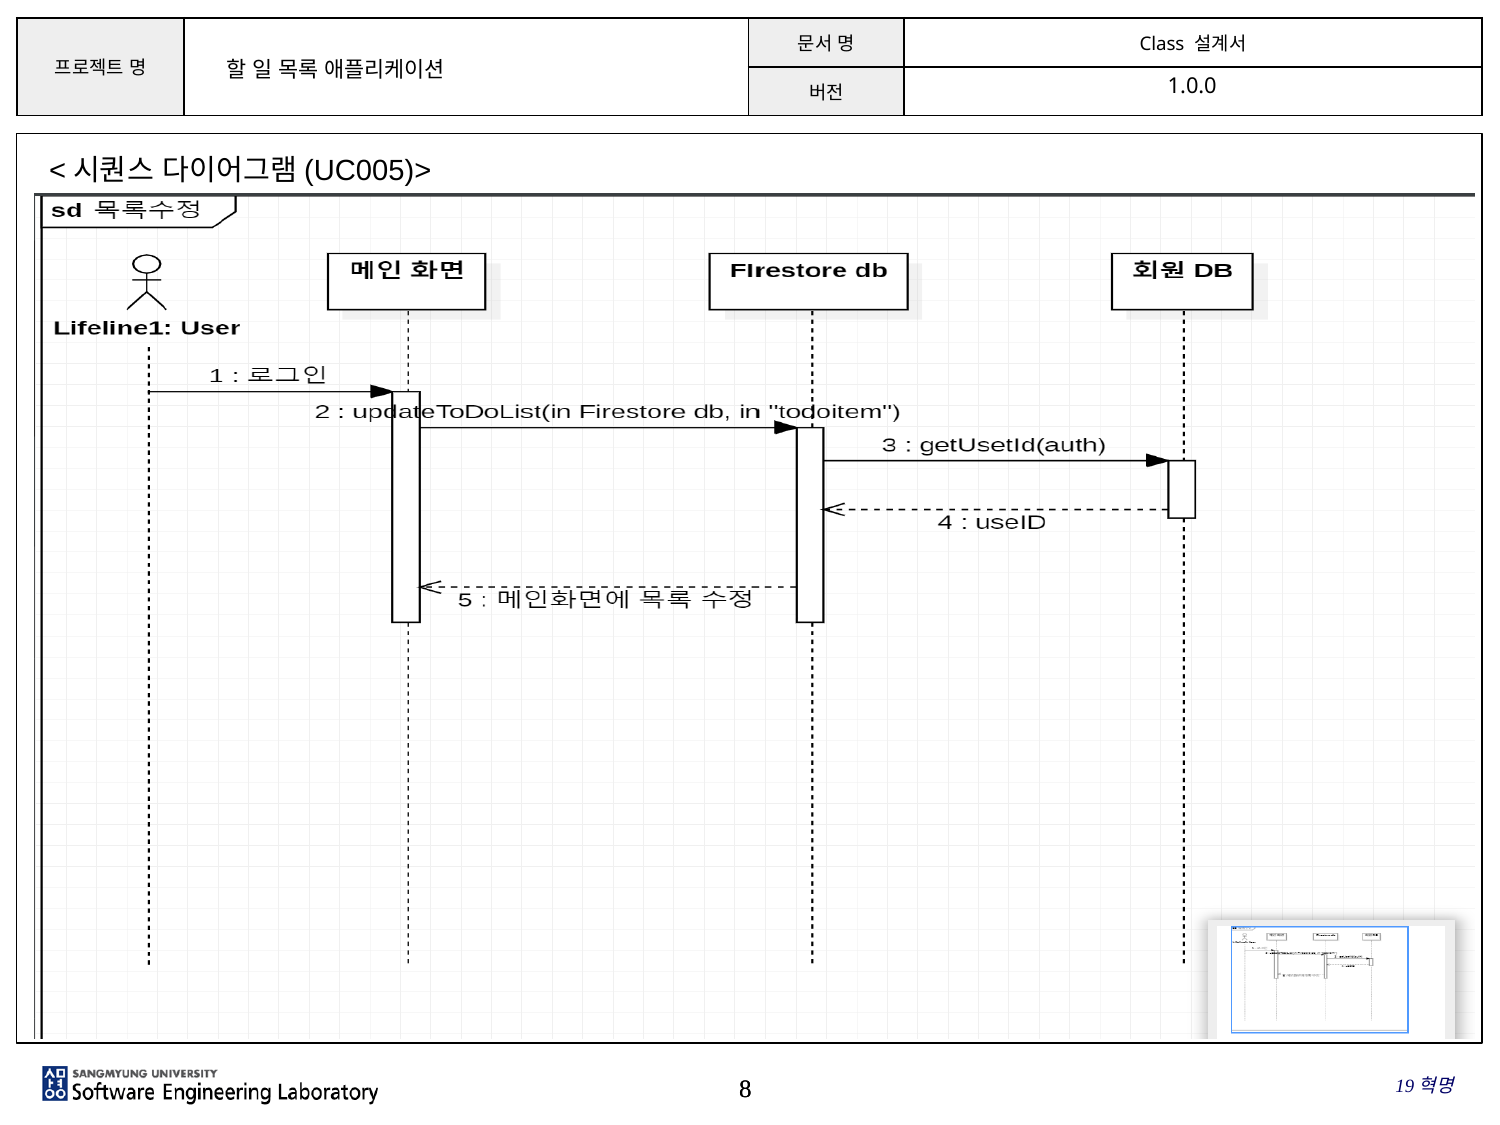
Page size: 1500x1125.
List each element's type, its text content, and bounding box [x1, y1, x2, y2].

picture [34, 193, 1476, 1039]
footer 19혁명 [994, 1060, 1454, 1110]
text_box 할 일 목록 애플리케이션 [211, 47, 597, 89]
picture [42, 1066, 382, 1106]
text_box 1.0.0 [1152, 64, 1343, 106]
text_box <시퀀스 다이어그램(UC005)> [34, 144, 475, 191]
